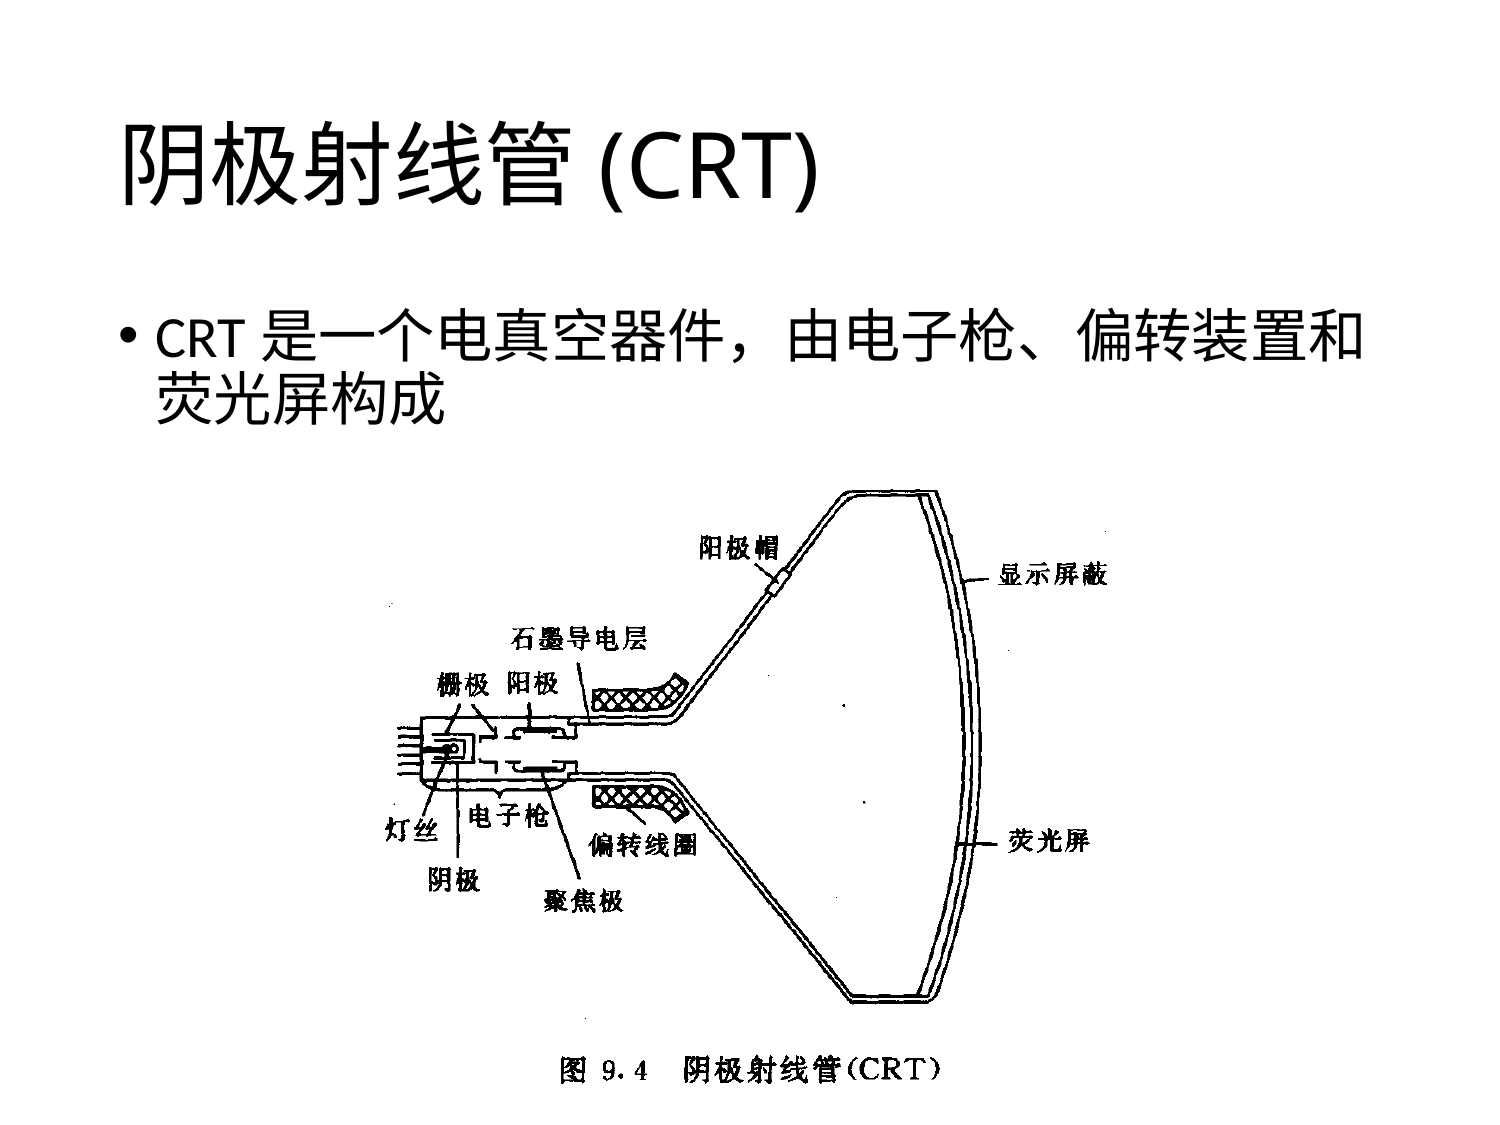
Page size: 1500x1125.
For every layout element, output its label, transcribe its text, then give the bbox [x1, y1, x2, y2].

list CRT是一个电真空器件，由电子枪、偏转装置和荧光屏构成 [103, 299, 1397, 1014]
title 阴极射线管(CRT) [103, 59, 1397, 278]
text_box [331, 459, 1136, 1105]
